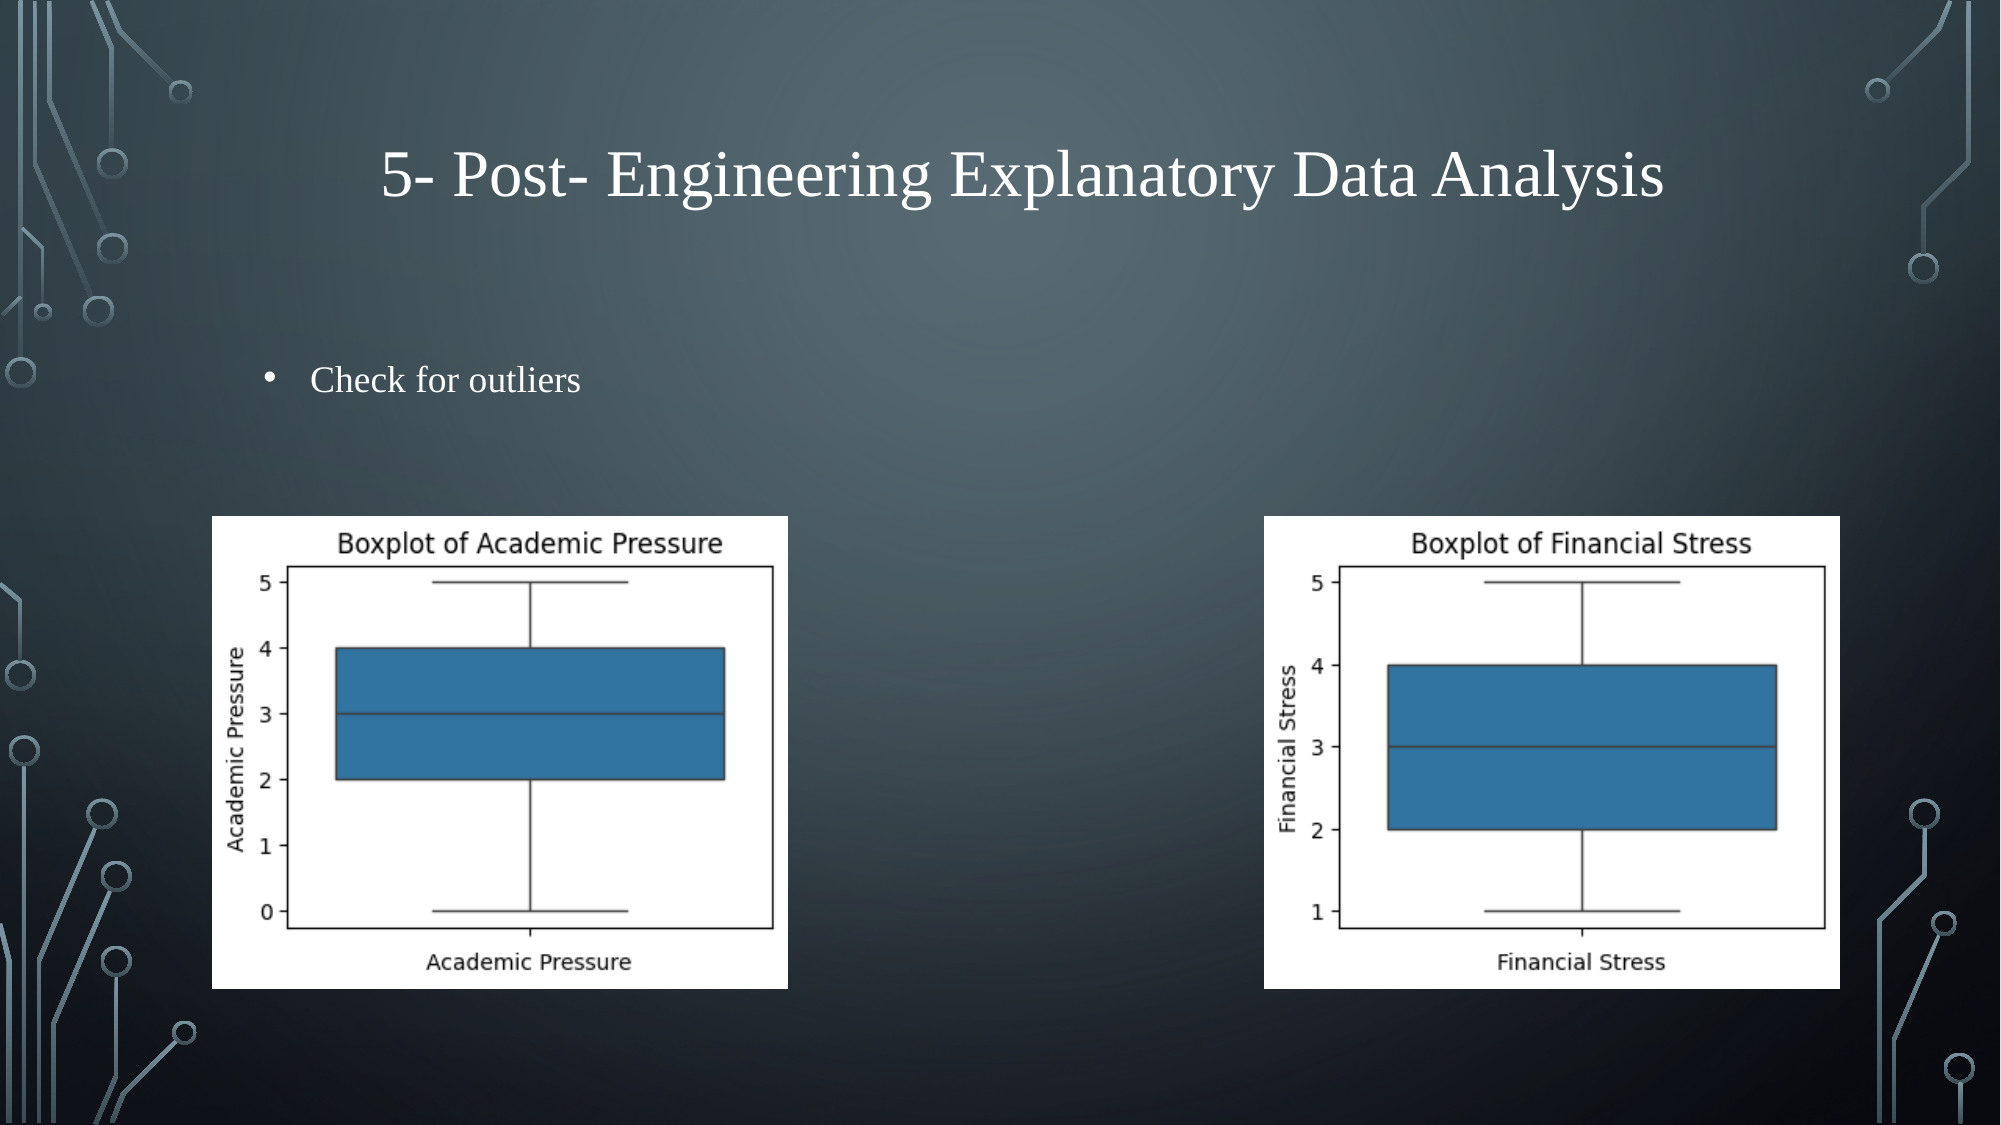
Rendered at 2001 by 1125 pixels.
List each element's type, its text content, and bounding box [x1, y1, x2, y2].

text_box Check for outliers [248, 347, 1662, 407]
text_box 5- Post- Engineering Explanatory Data Analysis [358, 122, 1689, 297]
picture [1264, 516, 1841, 989]
picture [211, 516, 788, 989]
